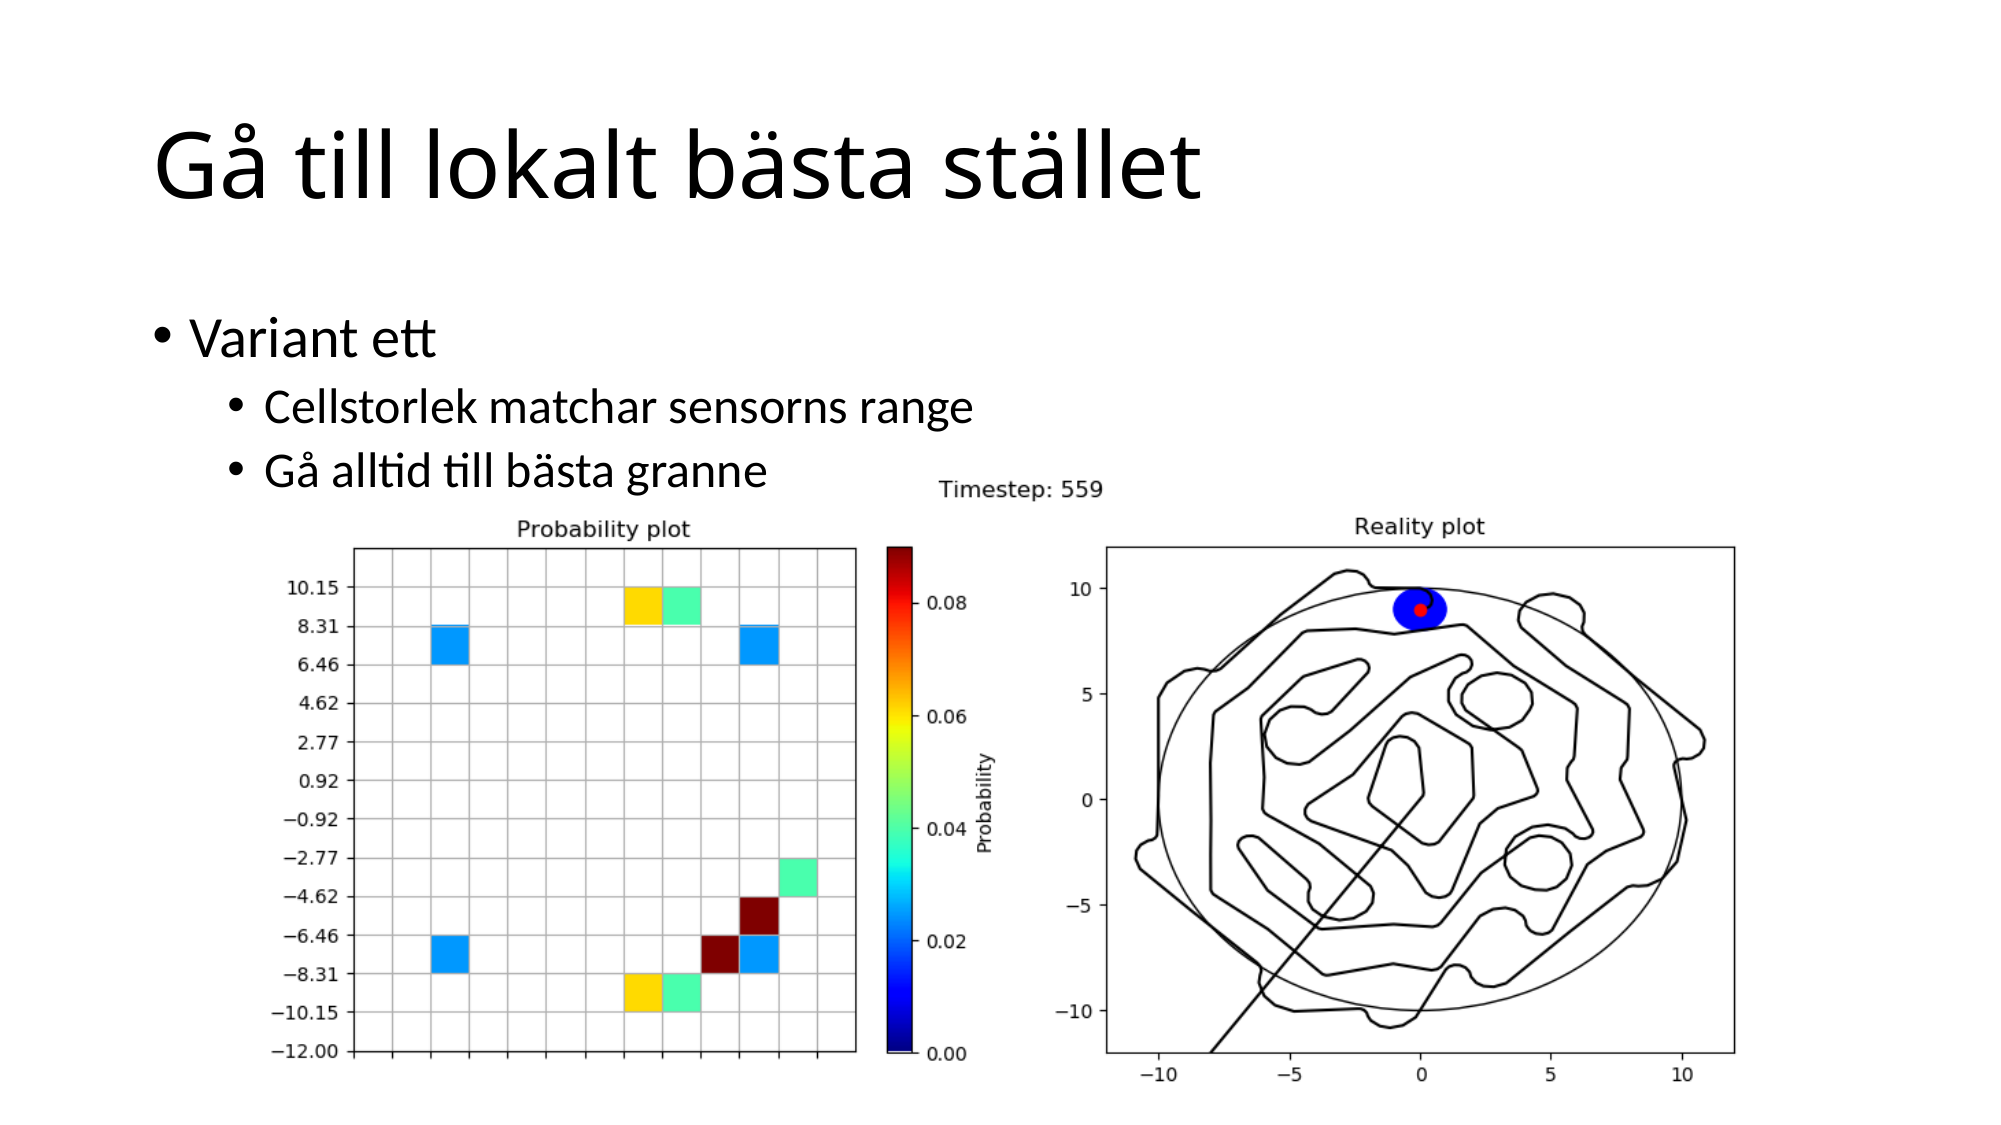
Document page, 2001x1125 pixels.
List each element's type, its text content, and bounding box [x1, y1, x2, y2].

picture [244, 459, 1756, 1092]
list Variant ett Cellstorlek matchar sensorns range Gå alltid till bästa granne [137, 299, 1863, 1014]
title Gå till lokalt bästa stället [137, 59, 1863, 278]
